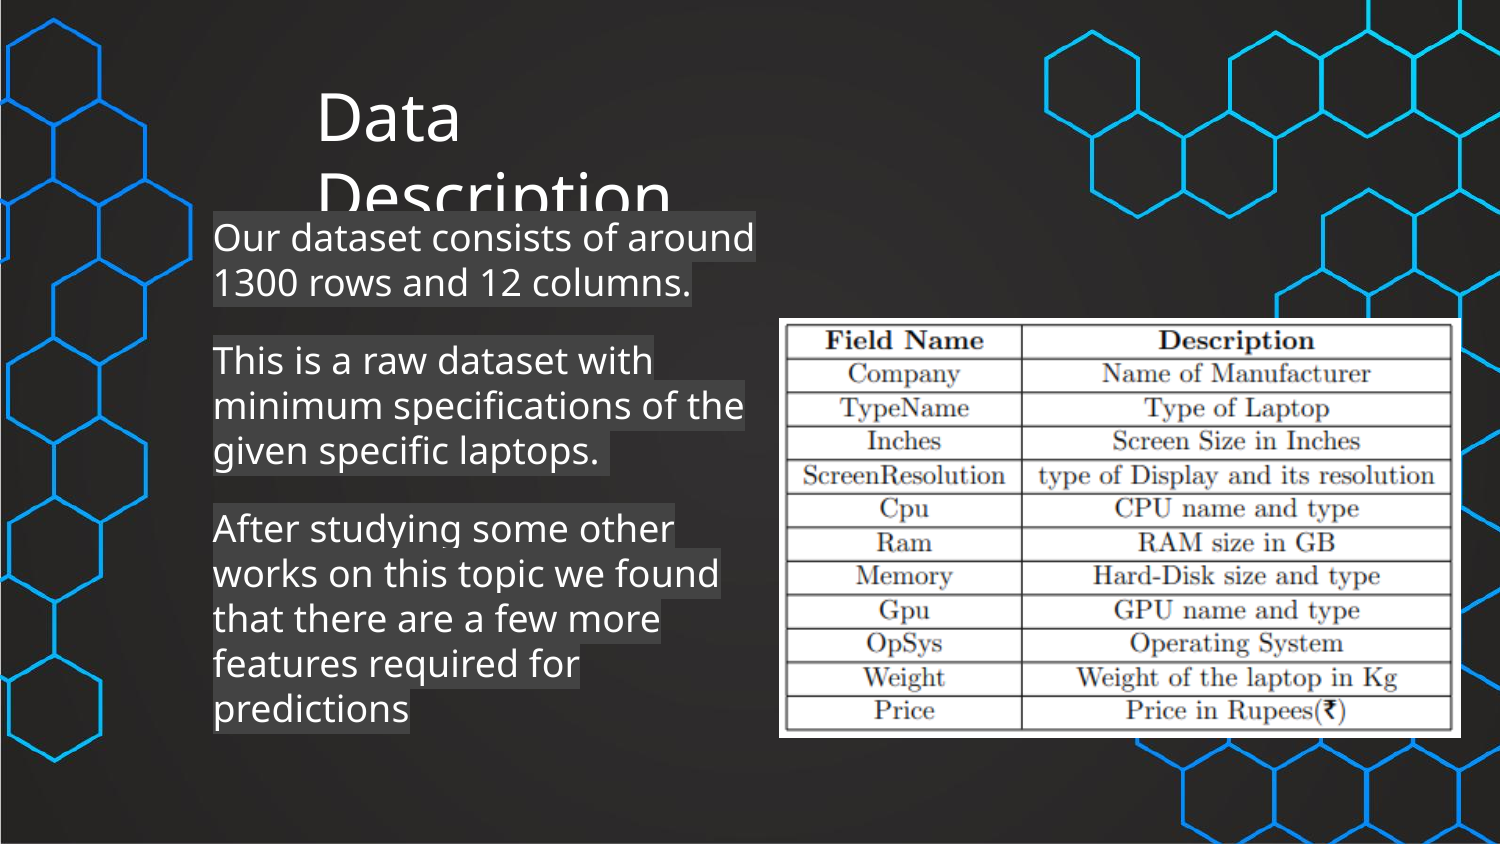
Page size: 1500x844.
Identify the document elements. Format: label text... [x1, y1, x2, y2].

subtitle Our dataset consists of around 1300 rows and 12 columns. This is a raw dataset with minimum specifications of the given specific laptops. After studying some other works on this topic we found that there are a few more features required for predictions [197, 198, 779, 827]
picture [1415, 194, 1500, 293]
picture [0, 0, 1500, 844]
picture [1322, 191, 1412, 291]
title Data Description [300, 59, 779, 154]
